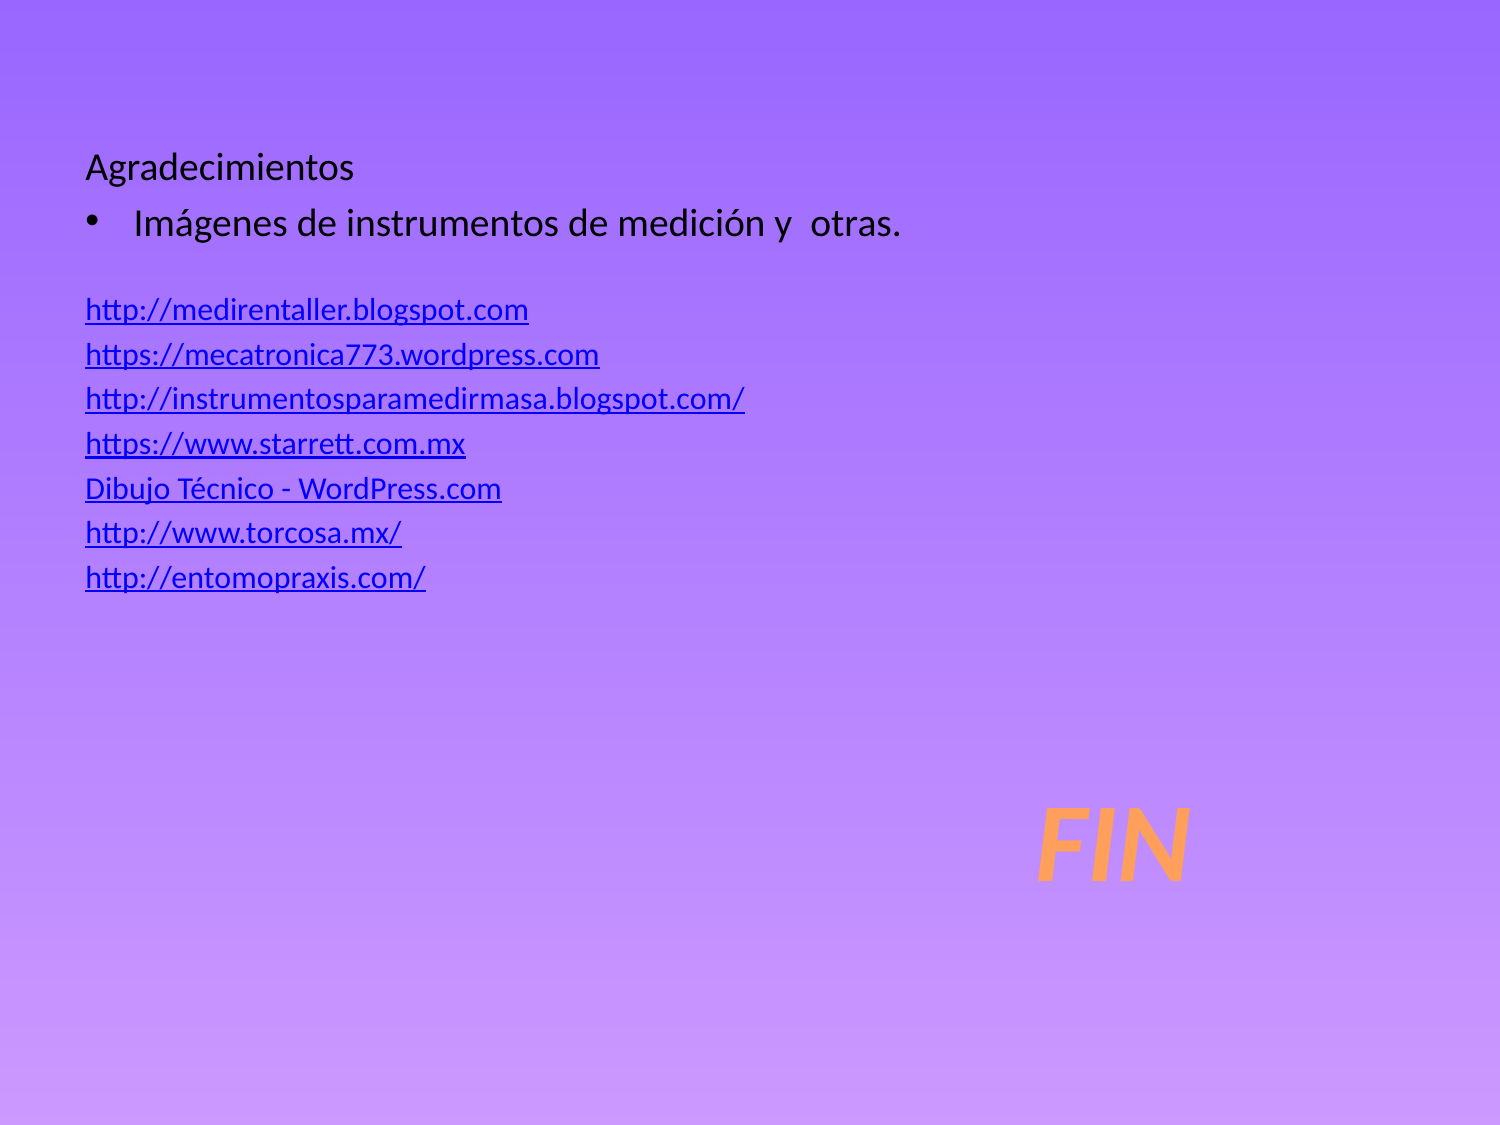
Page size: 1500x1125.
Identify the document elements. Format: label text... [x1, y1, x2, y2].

text_box FIN [855, 761, 1372, 912]
list Agradecimientos Imágenes de instrumentos de medición y otras. http://medirentaller.blogspot.com https://mecatronica773.wordpress.com http://instrumentosparamedirmasa.blogspot.com/ https://www.starrett.com.mx Dibujo Técnico - WordPress.com http://www.torcosa.mx/ http://entomopraxis.com/ [70, 58, 1421, 1012]
